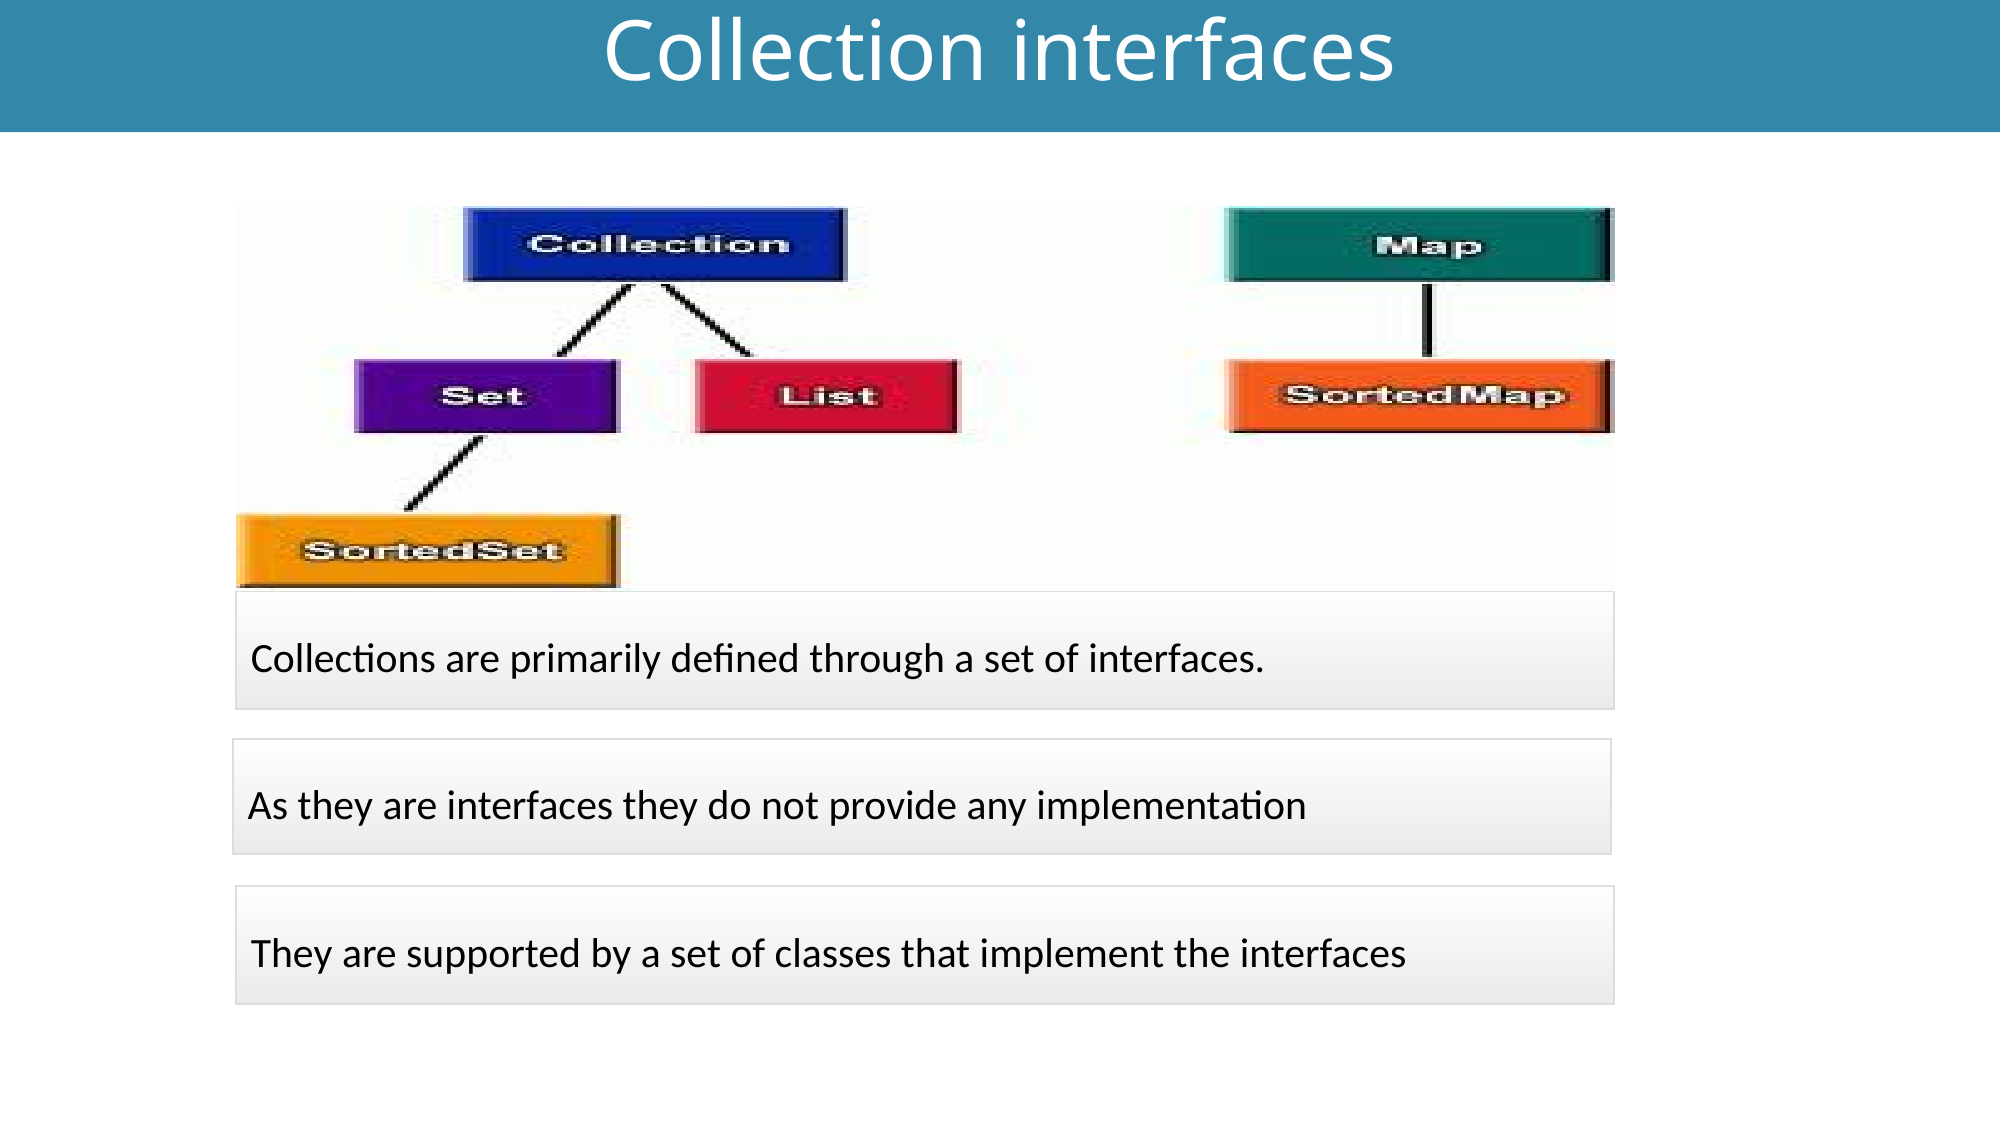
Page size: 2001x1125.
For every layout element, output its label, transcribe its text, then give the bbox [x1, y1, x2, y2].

picture [236, 206, 1615, 591]
text_box Collection interfaces [0, 0, 2000, 133]
text_box Collections are primarily defined through a set of interfaces. [236, 591, 1615, 709]
text_box As they are interfaces they do not provide any implementation [232, 738, 1611, 855]
text_box They are supported by a set of classes that implement the interfaces [236, 885, 1615, 1005]
